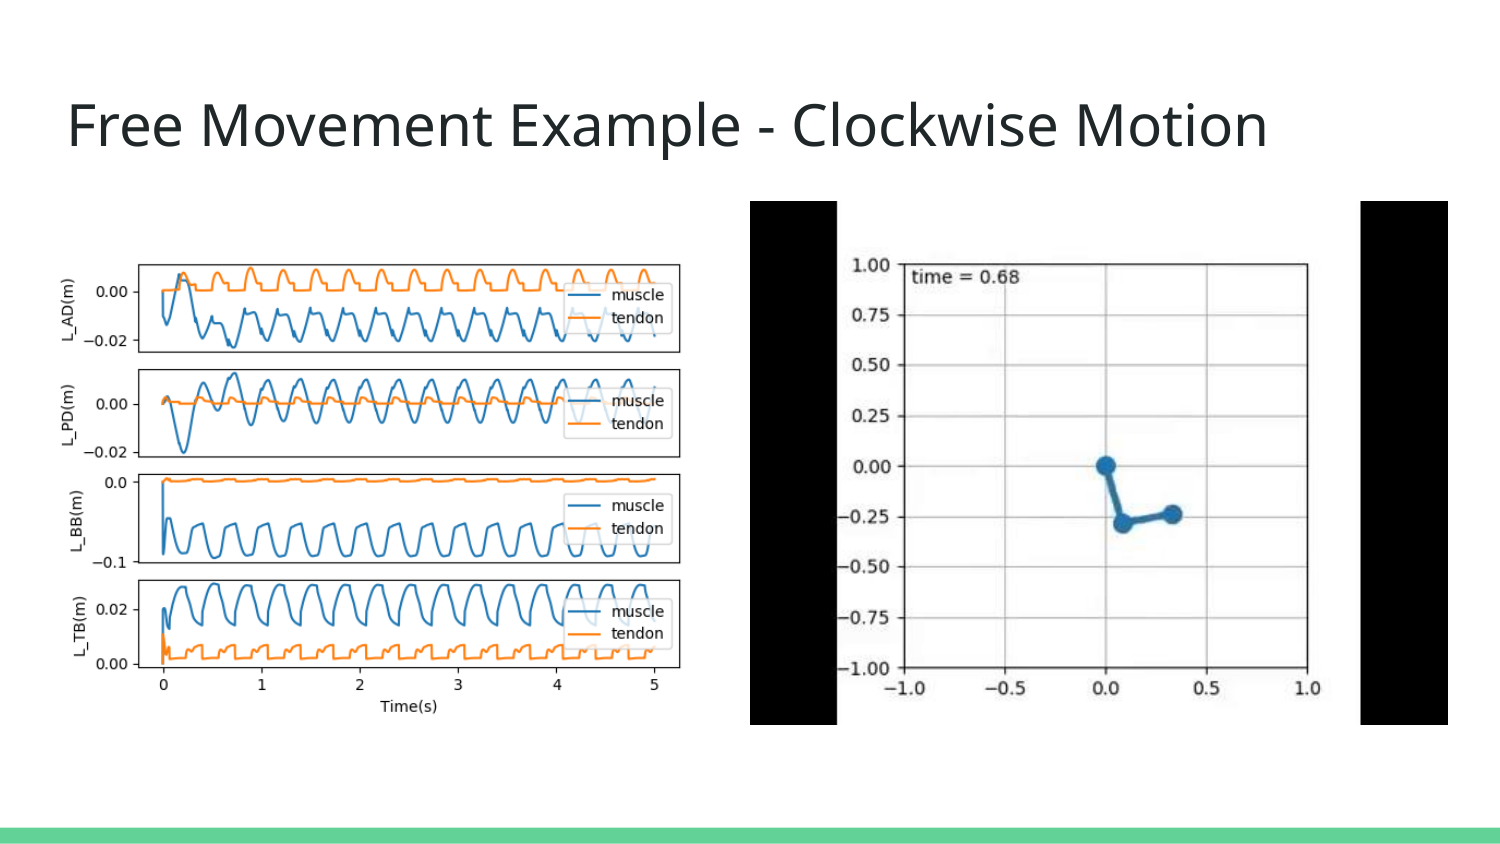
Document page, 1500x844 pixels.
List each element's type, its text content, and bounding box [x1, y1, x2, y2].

picture [50, 201, 1448, 726]
title Free Movement Example - Clockwise Motion [51, 72, 1449, 167]
